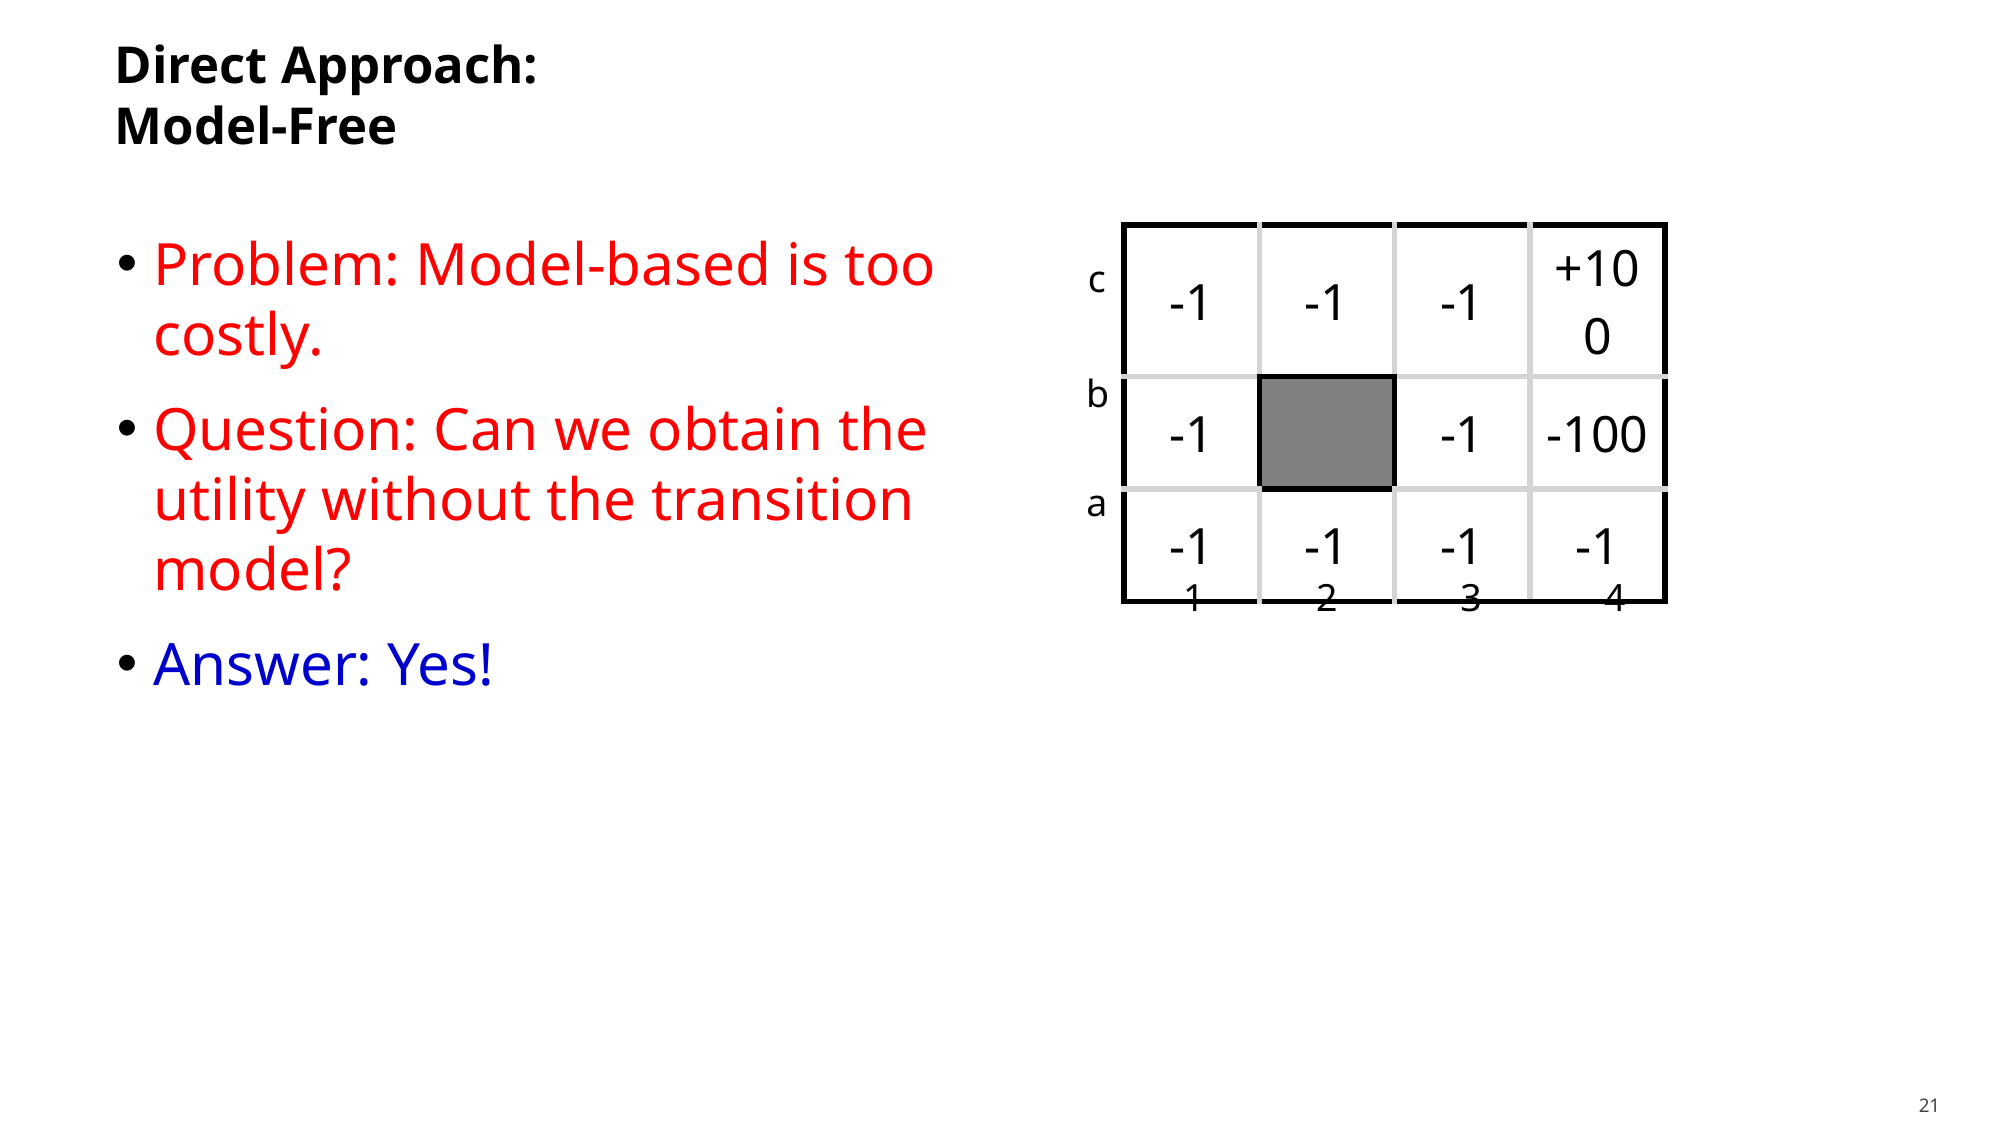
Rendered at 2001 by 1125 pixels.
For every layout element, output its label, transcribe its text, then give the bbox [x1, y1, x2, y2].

table_header -1 [1397, 228, 1527, 374]
table_header -1 [1262, 228, 1392, 374]
table_cell -1 [1262, 492, 1392, 599]
list Problem: Model-based is too costly. Question: Can we obtain the utility without the transition model? Answer: Yes! [99, 212, 984, 1116]
table_cell -100 [1533, 379, 1662, 486]
slide_number 21 [1794, 1080, 1955, 1125]
table_cell -1 [1533, 492, 1662, 599]
text_box 3 [1445, 566, 1496, 626]
table_header +100 [1533, 228, 1662, 374]
text_box 2 [1301, 566, 1351, 626]
table_cell -1 [1397, 492, 1527, 599]
table_cell [1262, 379, 1392, 486]
text_box 4 [1589, 566, 1639, 626]
text_box c [1073, 247, 1120, 308]
table_header -1 [1127, 228, 1257, 374]
table_cell -1 [1127, 379, 1257, 486]
text_box b [1071, 363, 1122, 423]
table_cell -1 [1127, 492, 1257, 599]
text_box a [1071, 471, 1121, 532]
table_cell -1 [1397, 379, 1527, 486]
text_box 1 [1168, 566, 1218, 626]
title Direct Approach: Model-Free [99, 24, 1900, 163]
